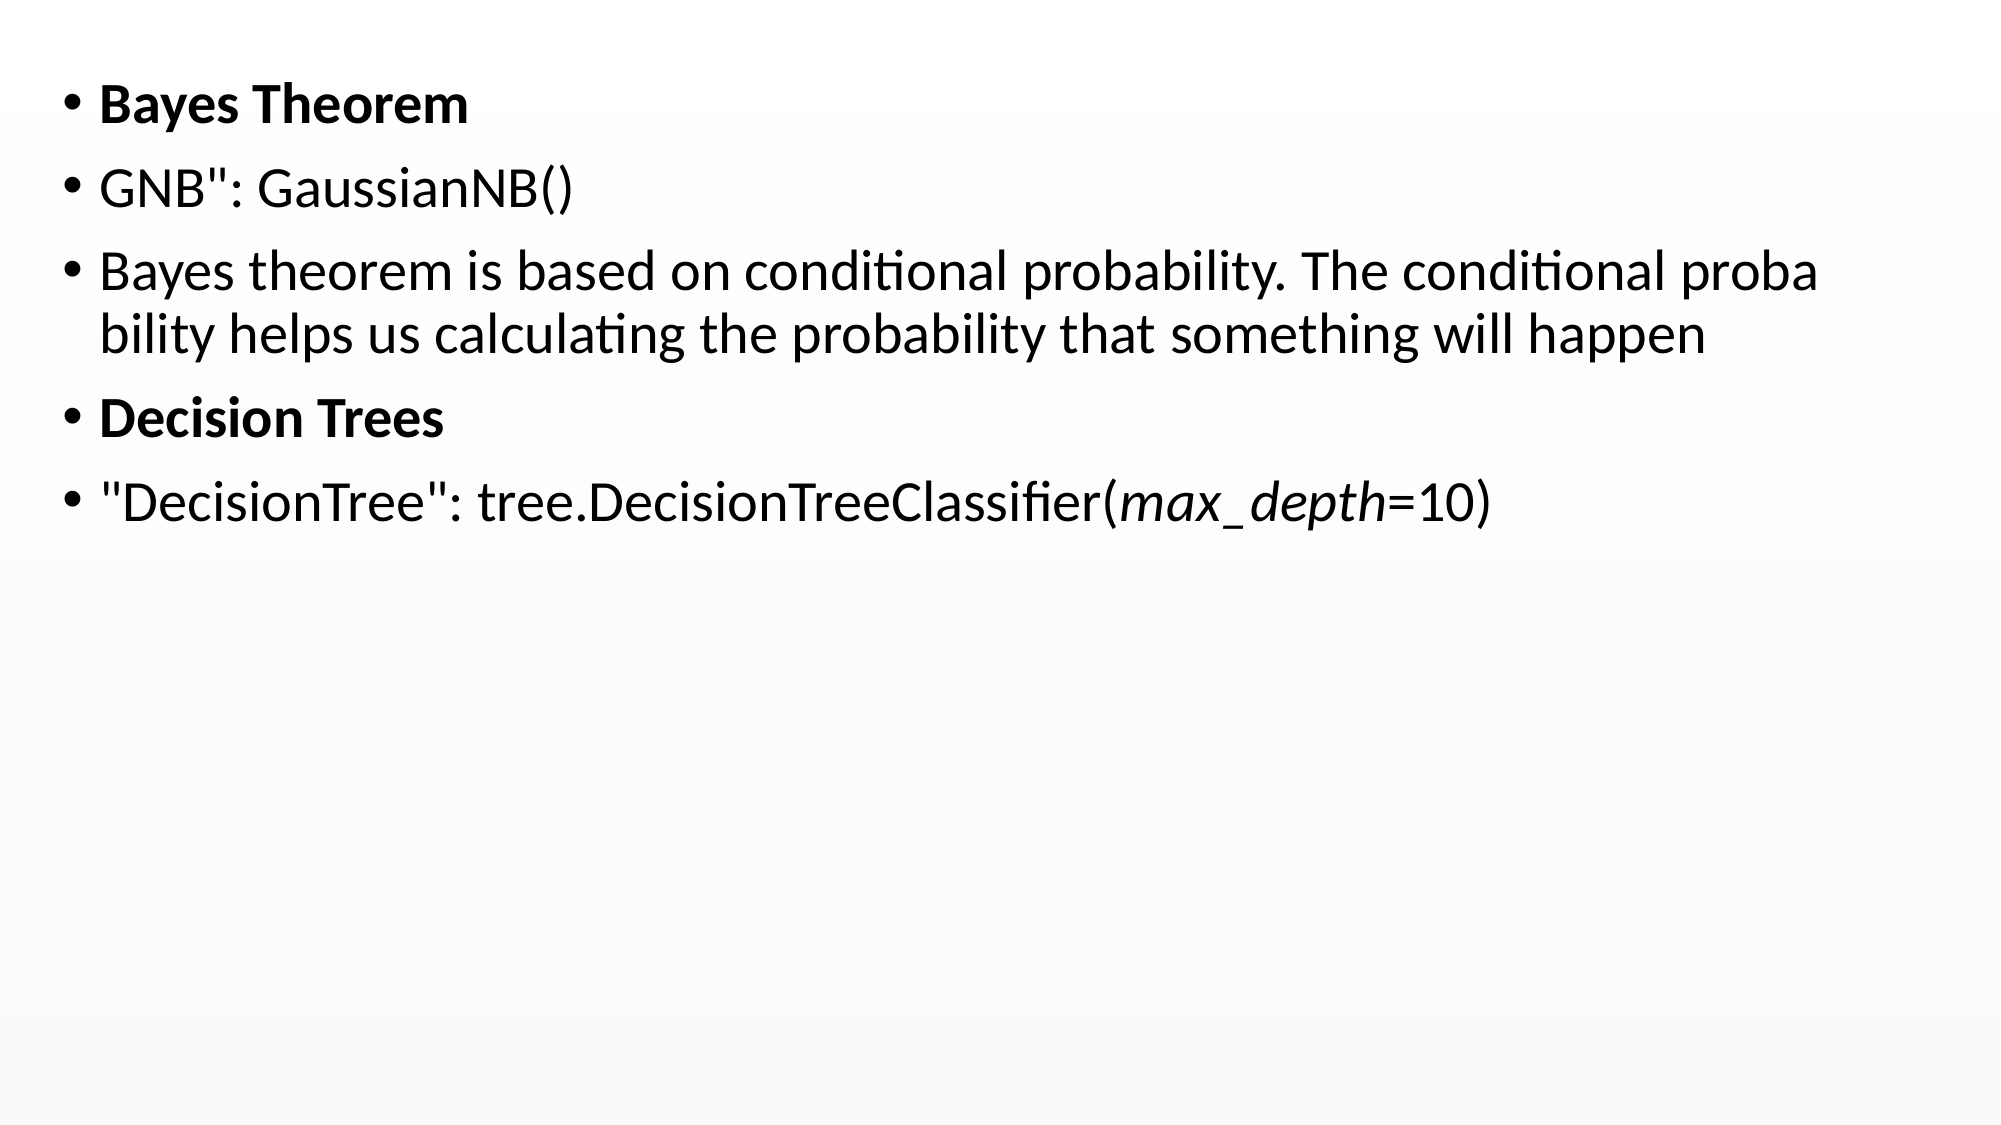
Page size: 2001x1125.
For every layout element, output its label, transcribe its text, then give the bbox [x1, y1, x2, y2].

list Bayes Theorem GNB": GaussianNB() Bayes theorem is based on conditional probability. The conditional probability helps us calculating the probability that something will happen Decision Trees "DecisionTree": tree.DecisionTreeClassifier(max_depth=10) [47, 65, 1863, 1014]
